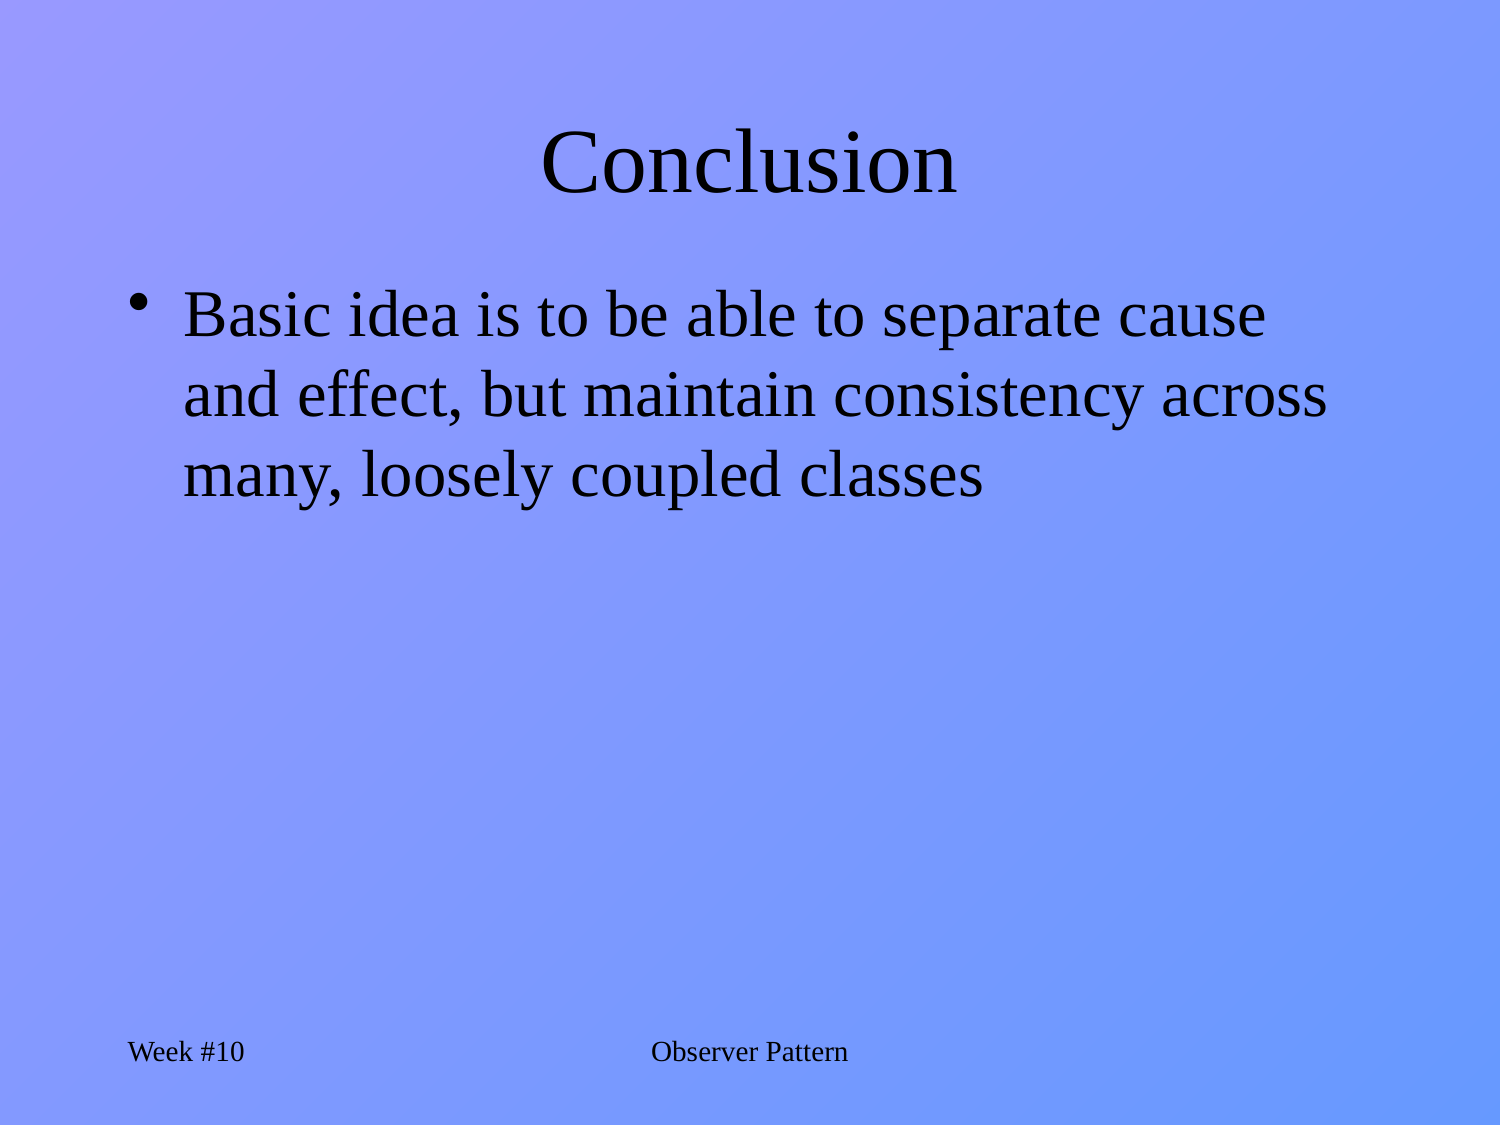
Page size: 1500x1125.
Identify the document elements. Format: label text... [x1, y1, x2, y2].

slide_number Week #10 [112, 1025, 425, 1100]
list Basic idea is to be able to separate cause and effect, but maintain consistency across many, loosely coupled classes [112, 262, 1388, 938]
title Conclusion [112, 62, 1388, 250]
footer Observer Pattern [512, 1025, 988, 1100]
